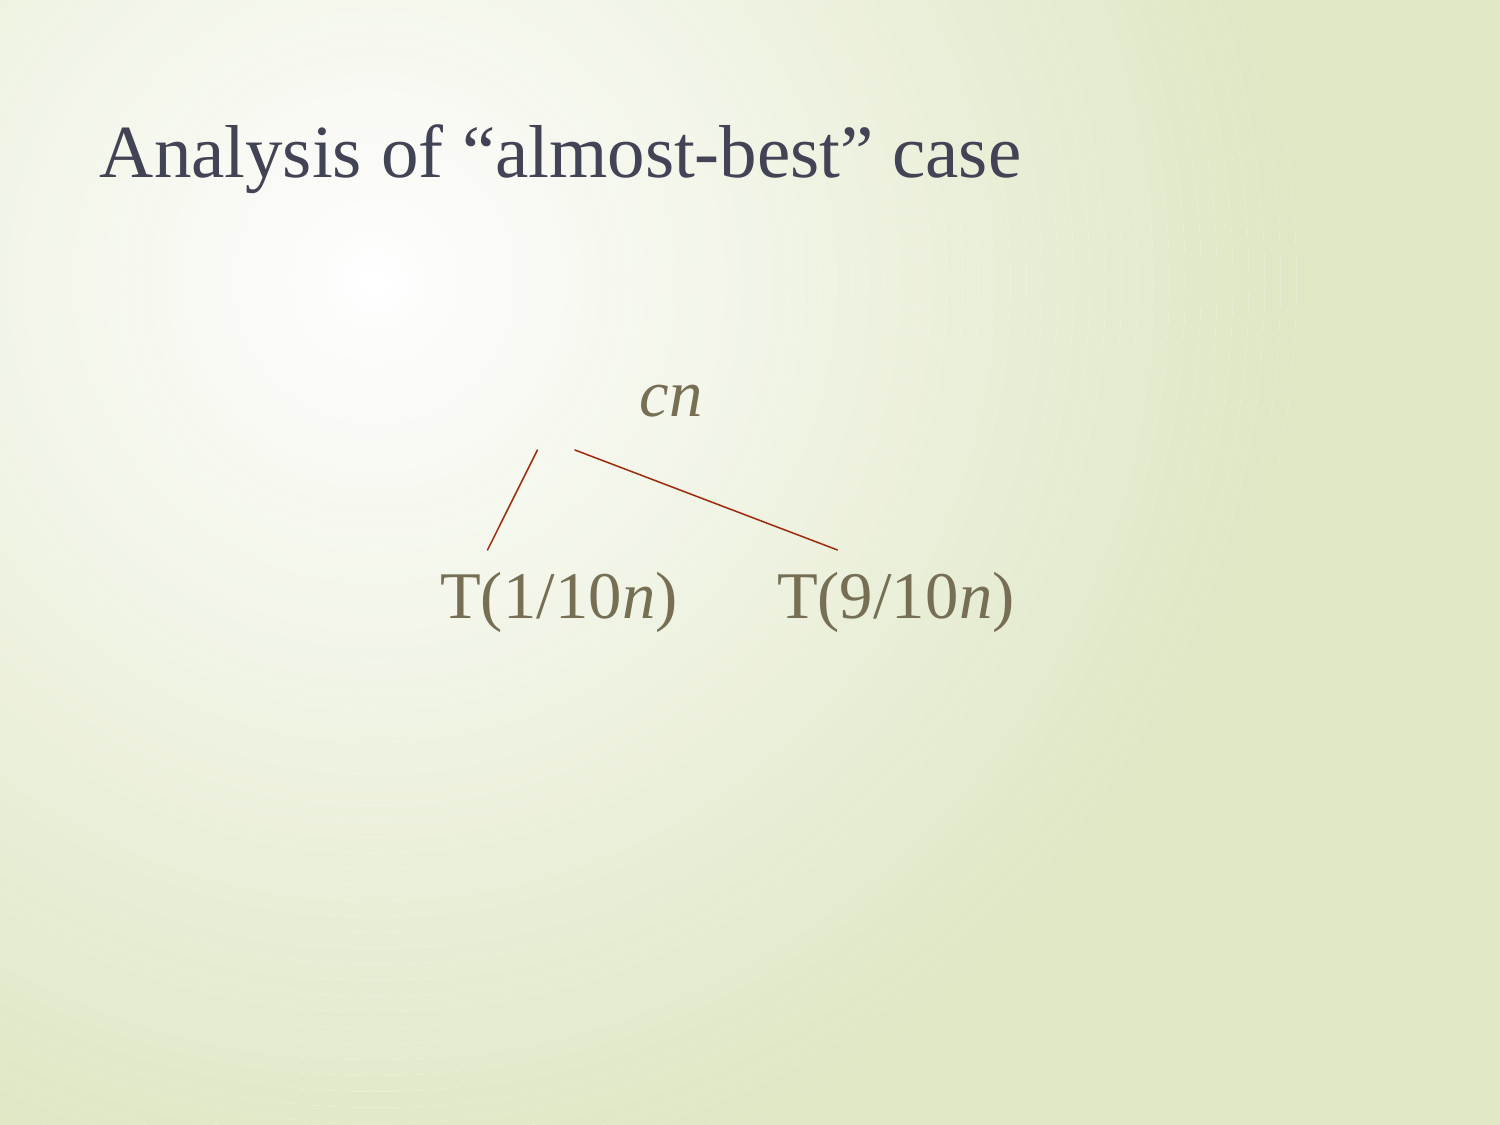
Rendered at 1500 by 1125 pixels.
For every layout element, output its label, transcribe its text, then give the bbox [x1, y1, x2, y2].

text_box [574, 449, 838, 551]
title Analysis of “almost-best” case [99, 102, 1400, 313]
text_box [487, 449, 538, 551]
list cn T(1/10n) T(9/10n) [99, 350, 1400, 1113]
